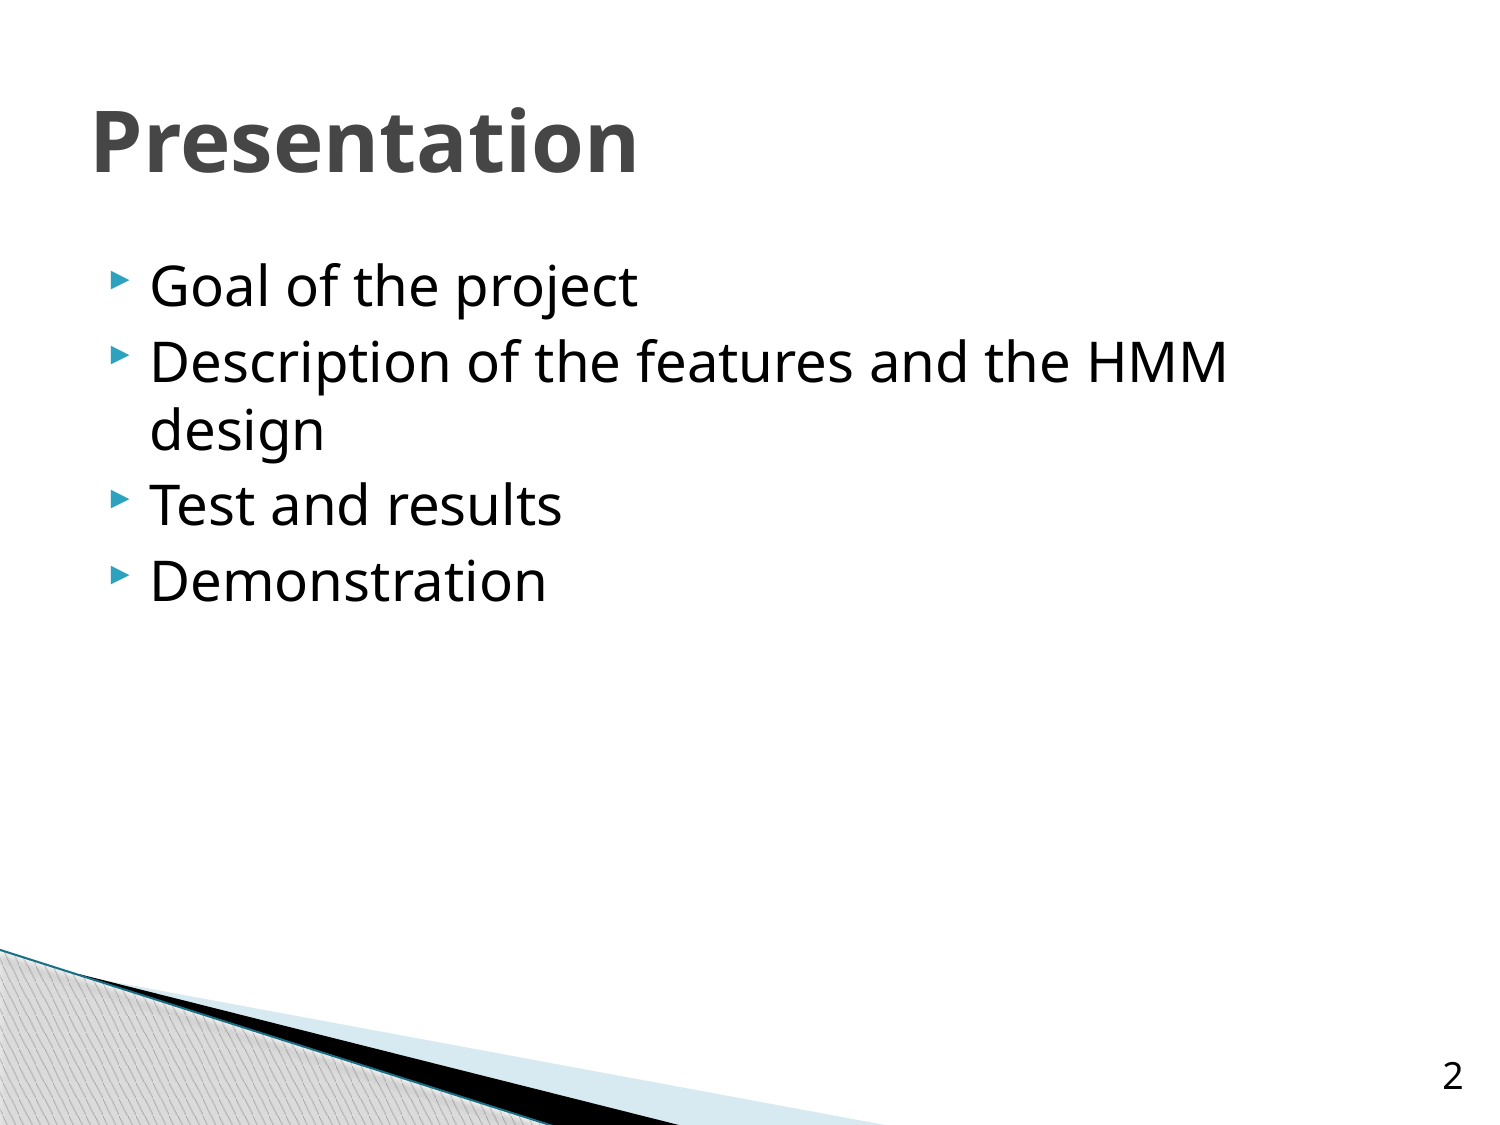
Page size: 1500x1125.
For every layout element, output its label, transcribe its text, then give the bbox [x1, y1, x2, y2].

slide_number 2 [1418, 1051, 1479, 1112]
title Presentation [75, 45, 1425, 233]
list Goal of the project Description of the features and the HMM design Test and results Demonstration [75, 243, 1425, 986]
